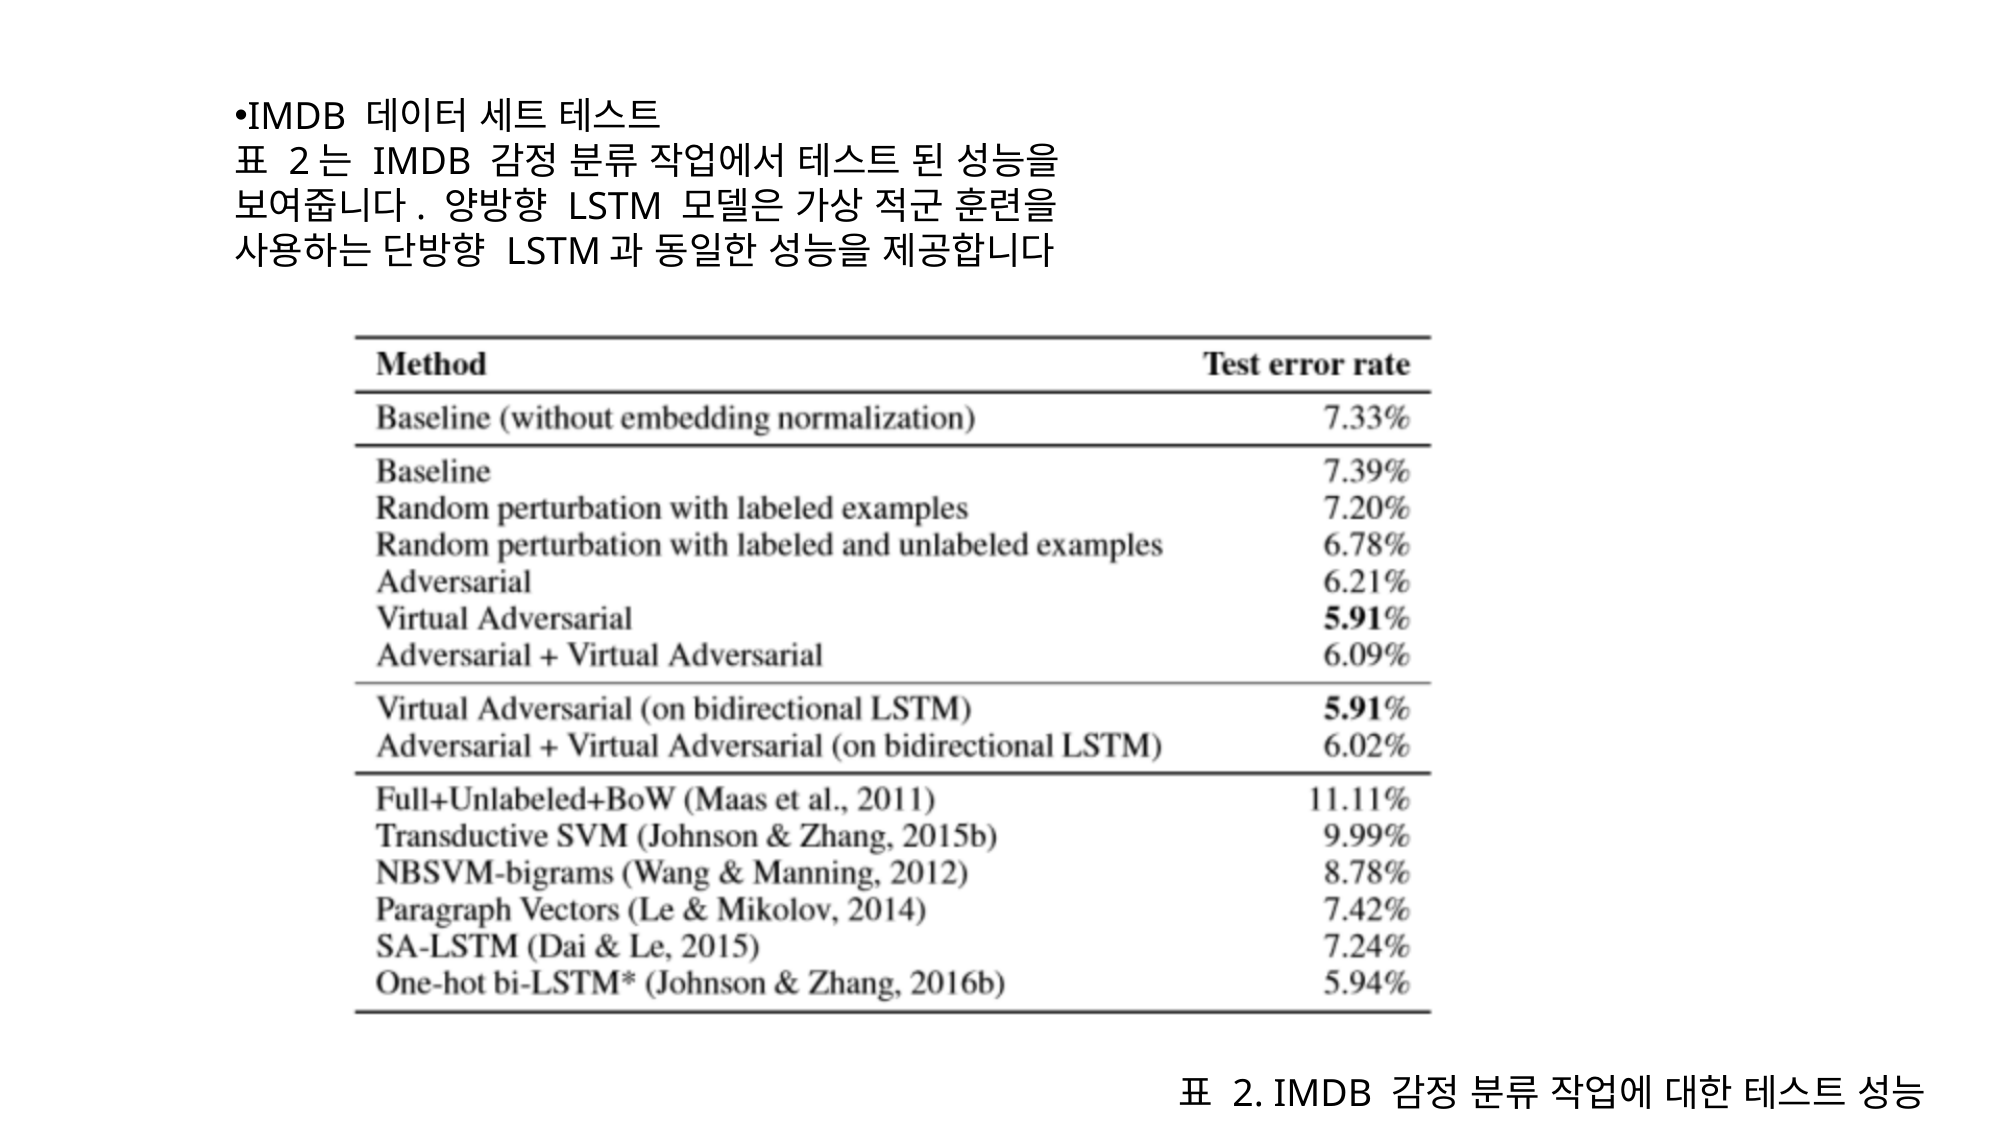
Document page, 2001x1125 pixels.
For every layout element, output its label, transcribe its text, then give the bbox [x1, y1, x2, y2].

text_box IMDB 데이터 세트 테스트 표 2는 IMDB 감정 분류 작업에서 테스트 된 성능을 보여줍니다. 양방향 LSTM 모델은 가상 적군 훈련을 사용하는 단방향 LSTM과 동일한 성능을 제공합니다 [219, 85, 1220, 280]
text_box 표 2. IMDB 감정 분류 작업에 대한 테스트 성능 [1163, 1062, 1953, 1122]
picture [149, 281, 1559, 1093]
